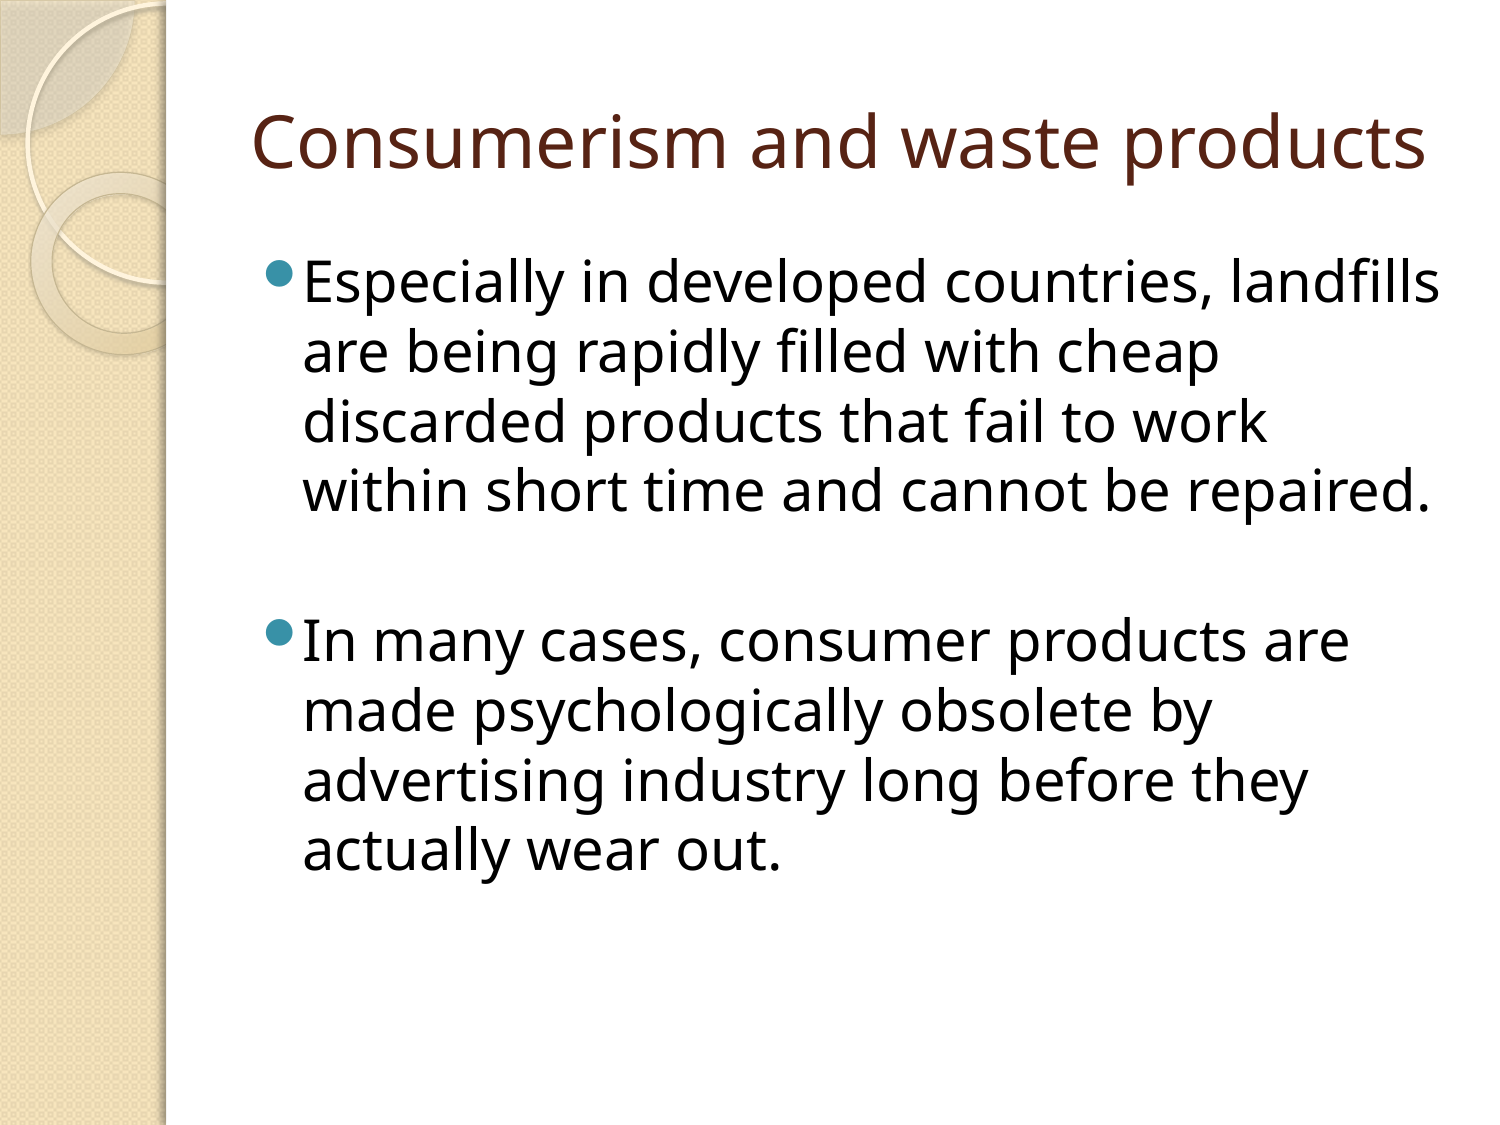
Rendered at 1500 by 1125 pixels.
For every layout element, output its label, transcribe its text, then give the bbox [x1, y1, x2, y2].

list Especially in developed countries, landfills are being rapidly filled with cheap discarded products that fail to work within short time and cannot be repaired. In many cases, consumer products are made psychologically obsolete by advertising industry long before they actually wear out. [235, 237, 1466, 1025]
title Consumerism and waste products [235, 45, 1466, 233]
